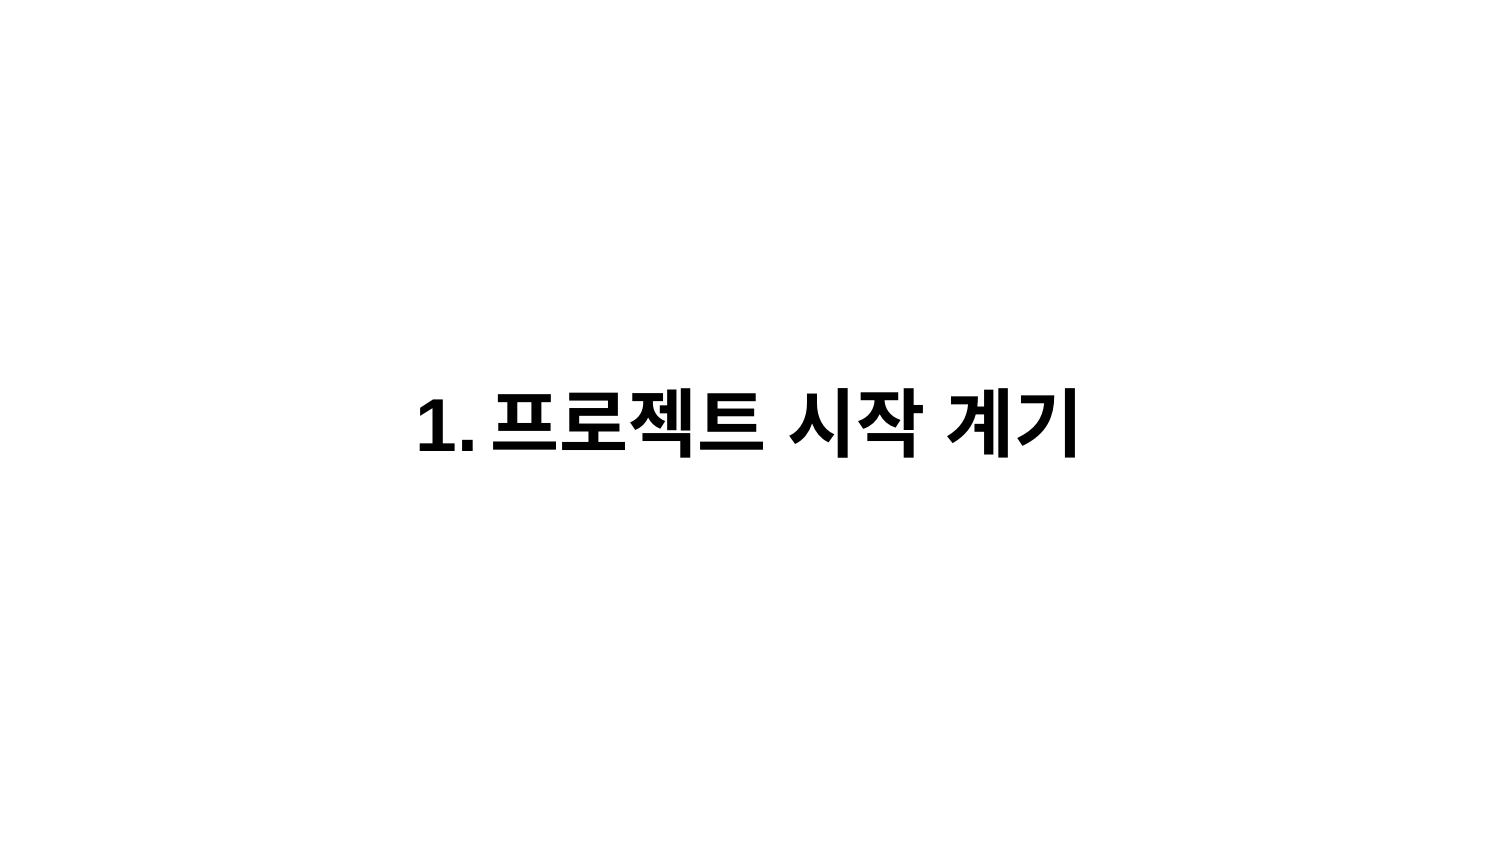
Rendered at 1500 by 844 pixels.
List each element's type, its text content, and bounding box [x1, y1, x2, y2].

title 프로젝트 시작 계기 [51, 352, 1449, 491]
